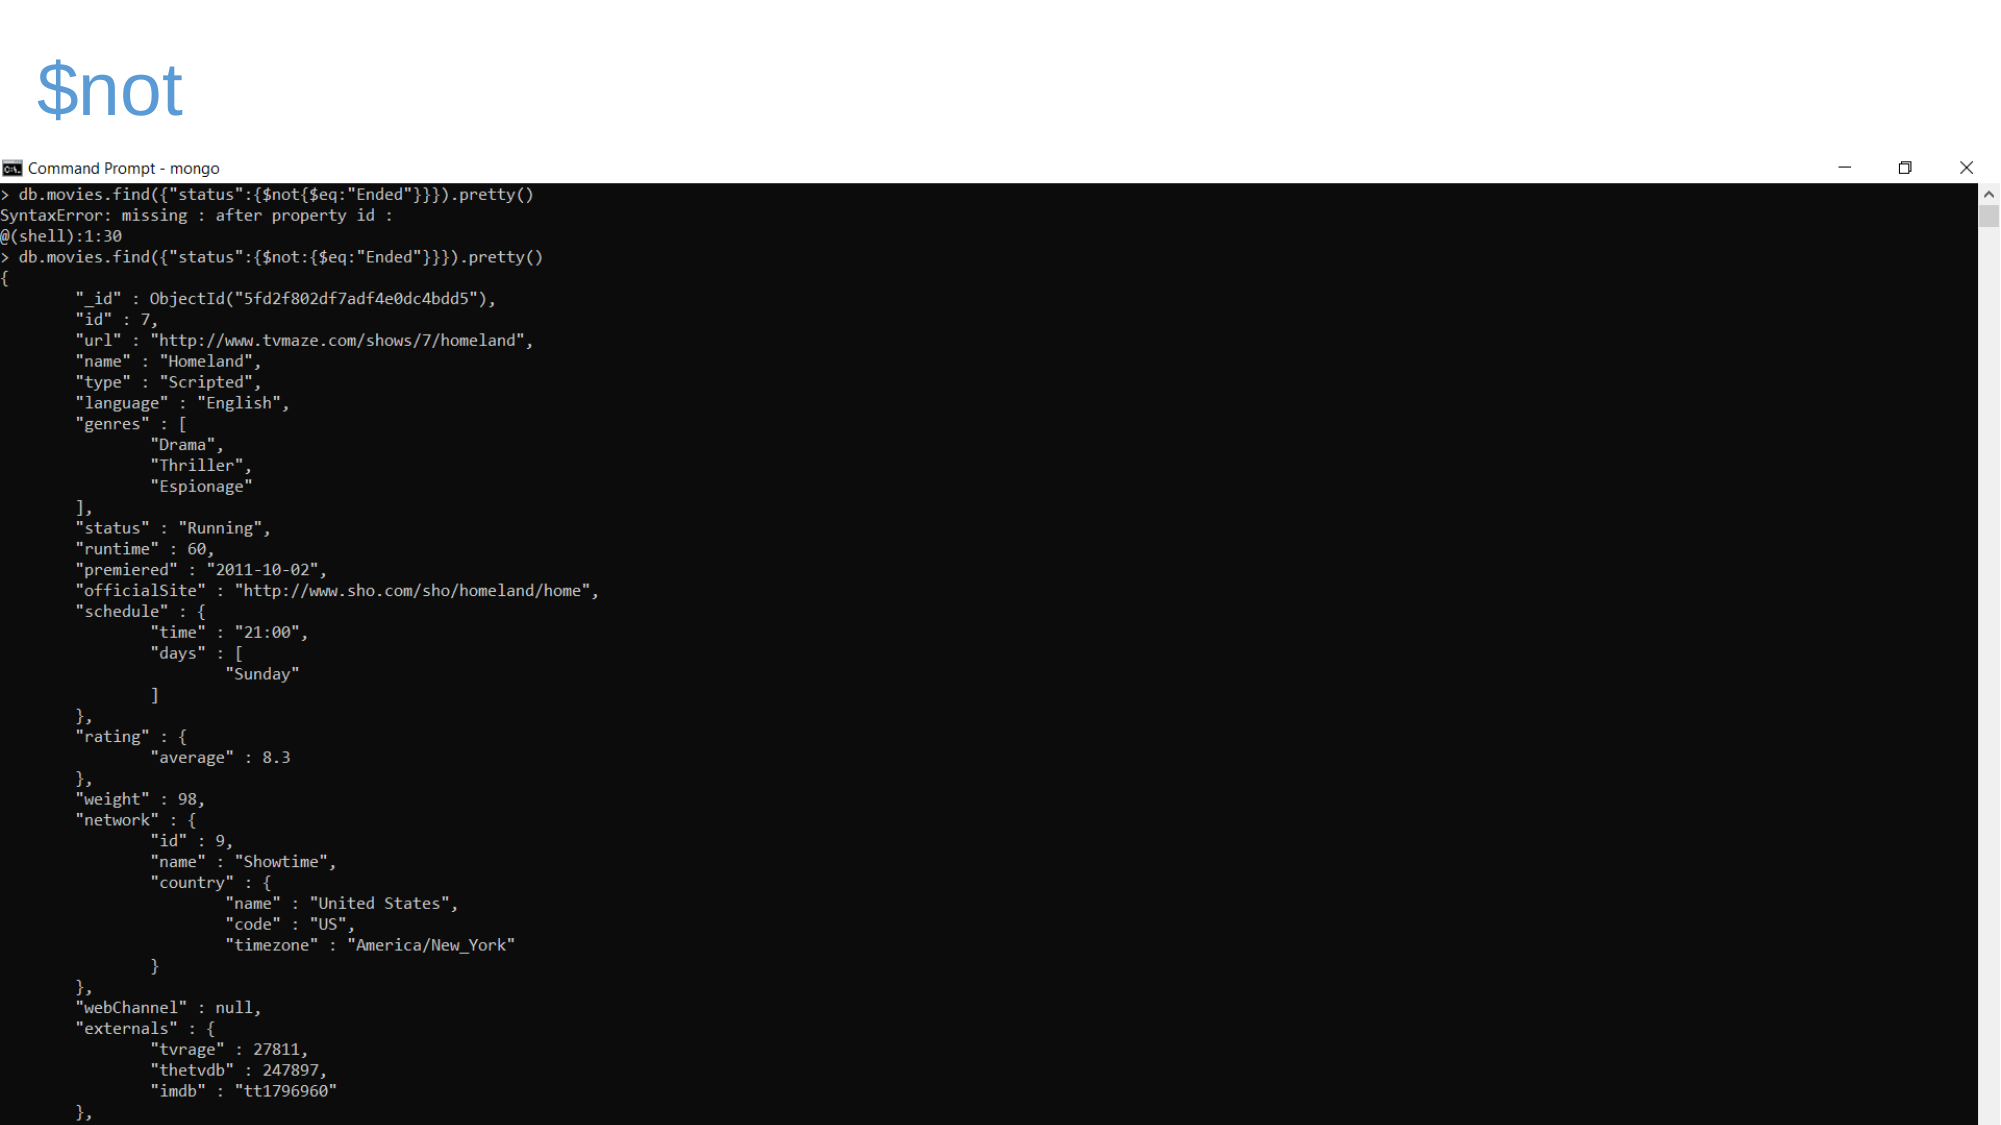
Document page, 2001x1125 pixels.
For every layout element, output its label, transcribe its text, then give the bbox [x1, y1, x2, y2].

picture [0, 153, 2000, 1125]
text_box $not [21, 33, 199, 139]
